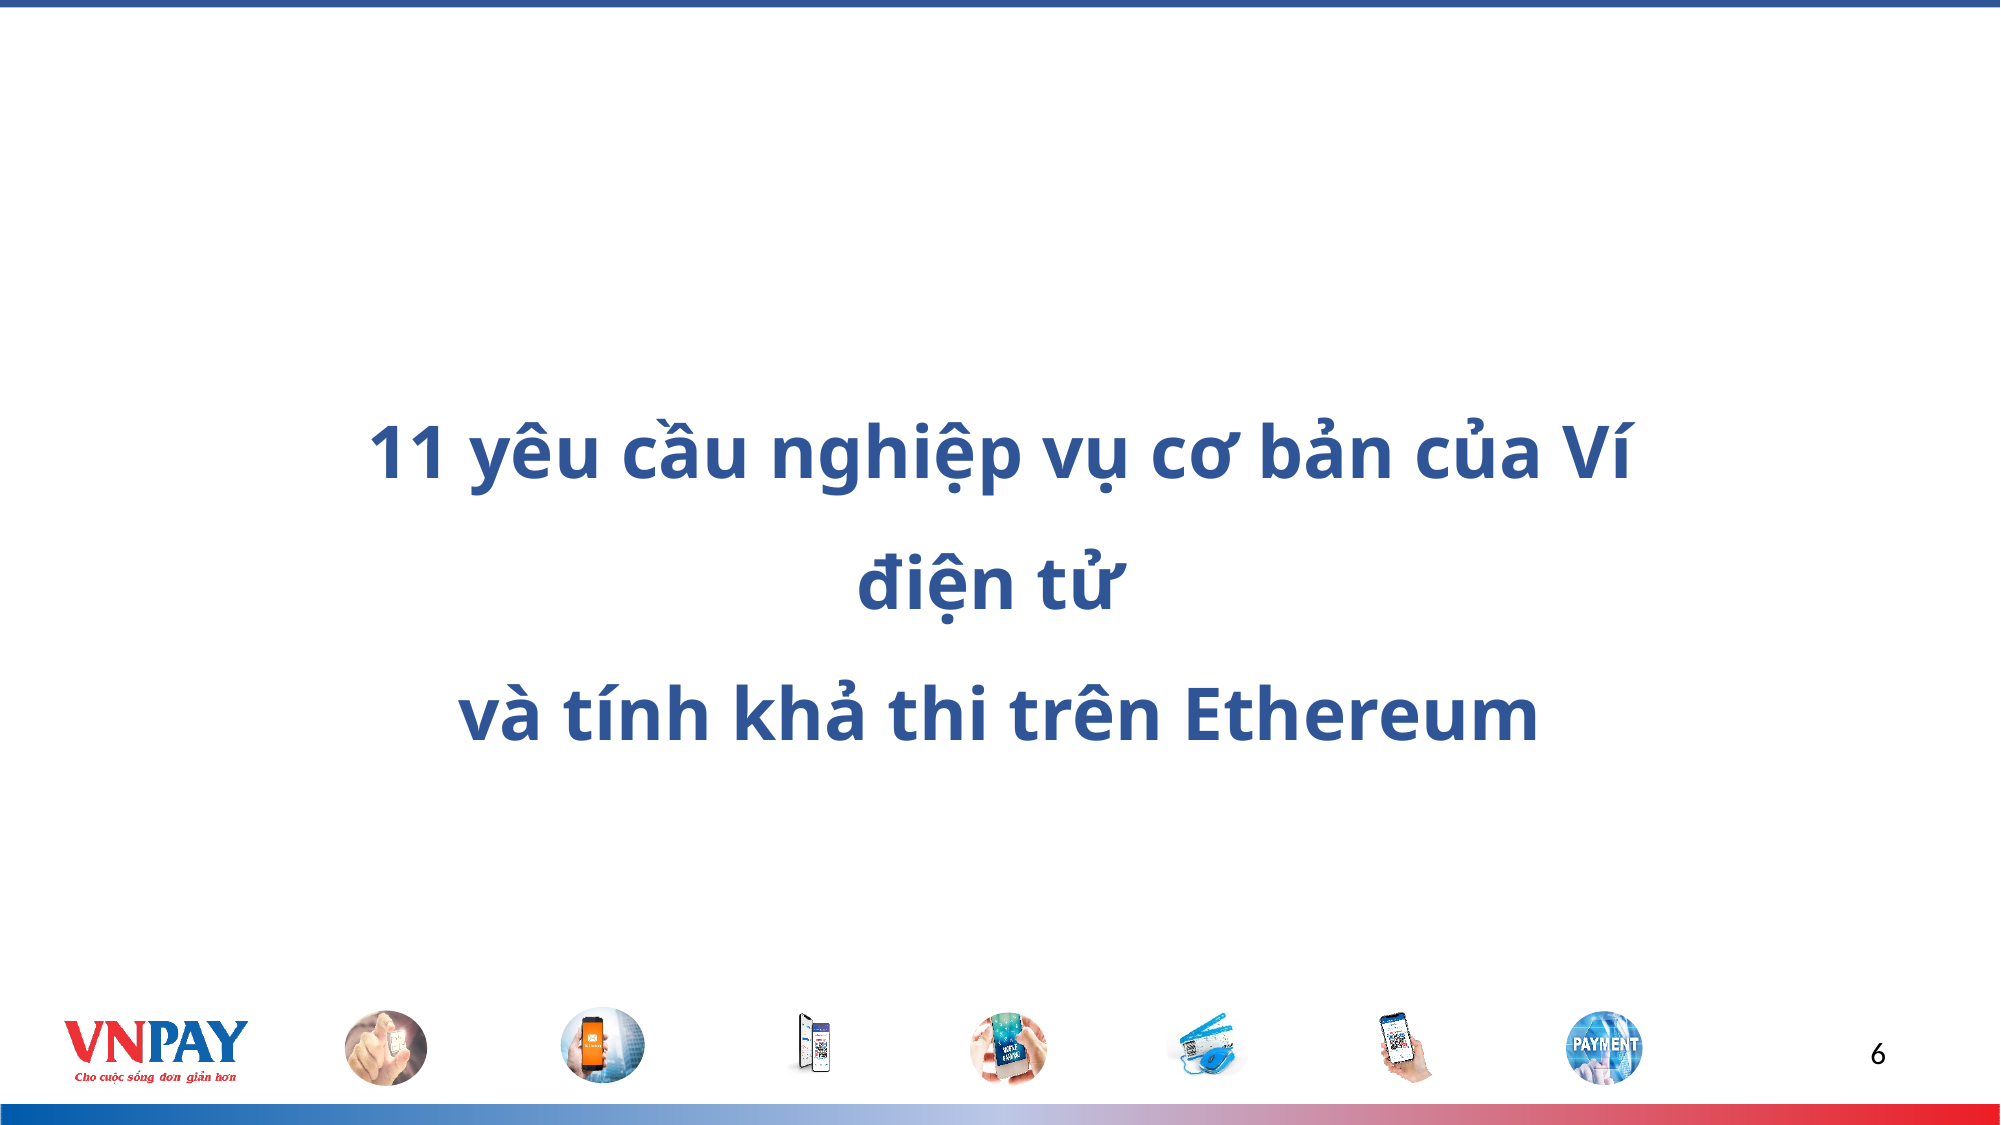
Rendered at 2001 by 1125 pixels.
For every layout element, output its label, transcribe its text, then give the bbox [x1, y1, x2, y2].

picture [0, 1104, 2000, 1125]
slide_number 6 [1654, 1025, 1901, 1073]
picture [344, 1010, 428, 1086]
picture [560, 1006, 645, 1084]
picture [1369, 1006, 1447, 1084]
picture [778, 1010, 858, 1087]
picture [970, 1012, 1047, 1087]
picture [1166, 1008, 1250, 1084]
picture [64, 1021, 248, 1084]
picture [1566, 1011, 1643, 1085]
text_box 11 yêu cầu nghiệp vụ cơ bản của Ví điện tử và tính khả thi trên Ethereum [264, 354, 1736, 763]
